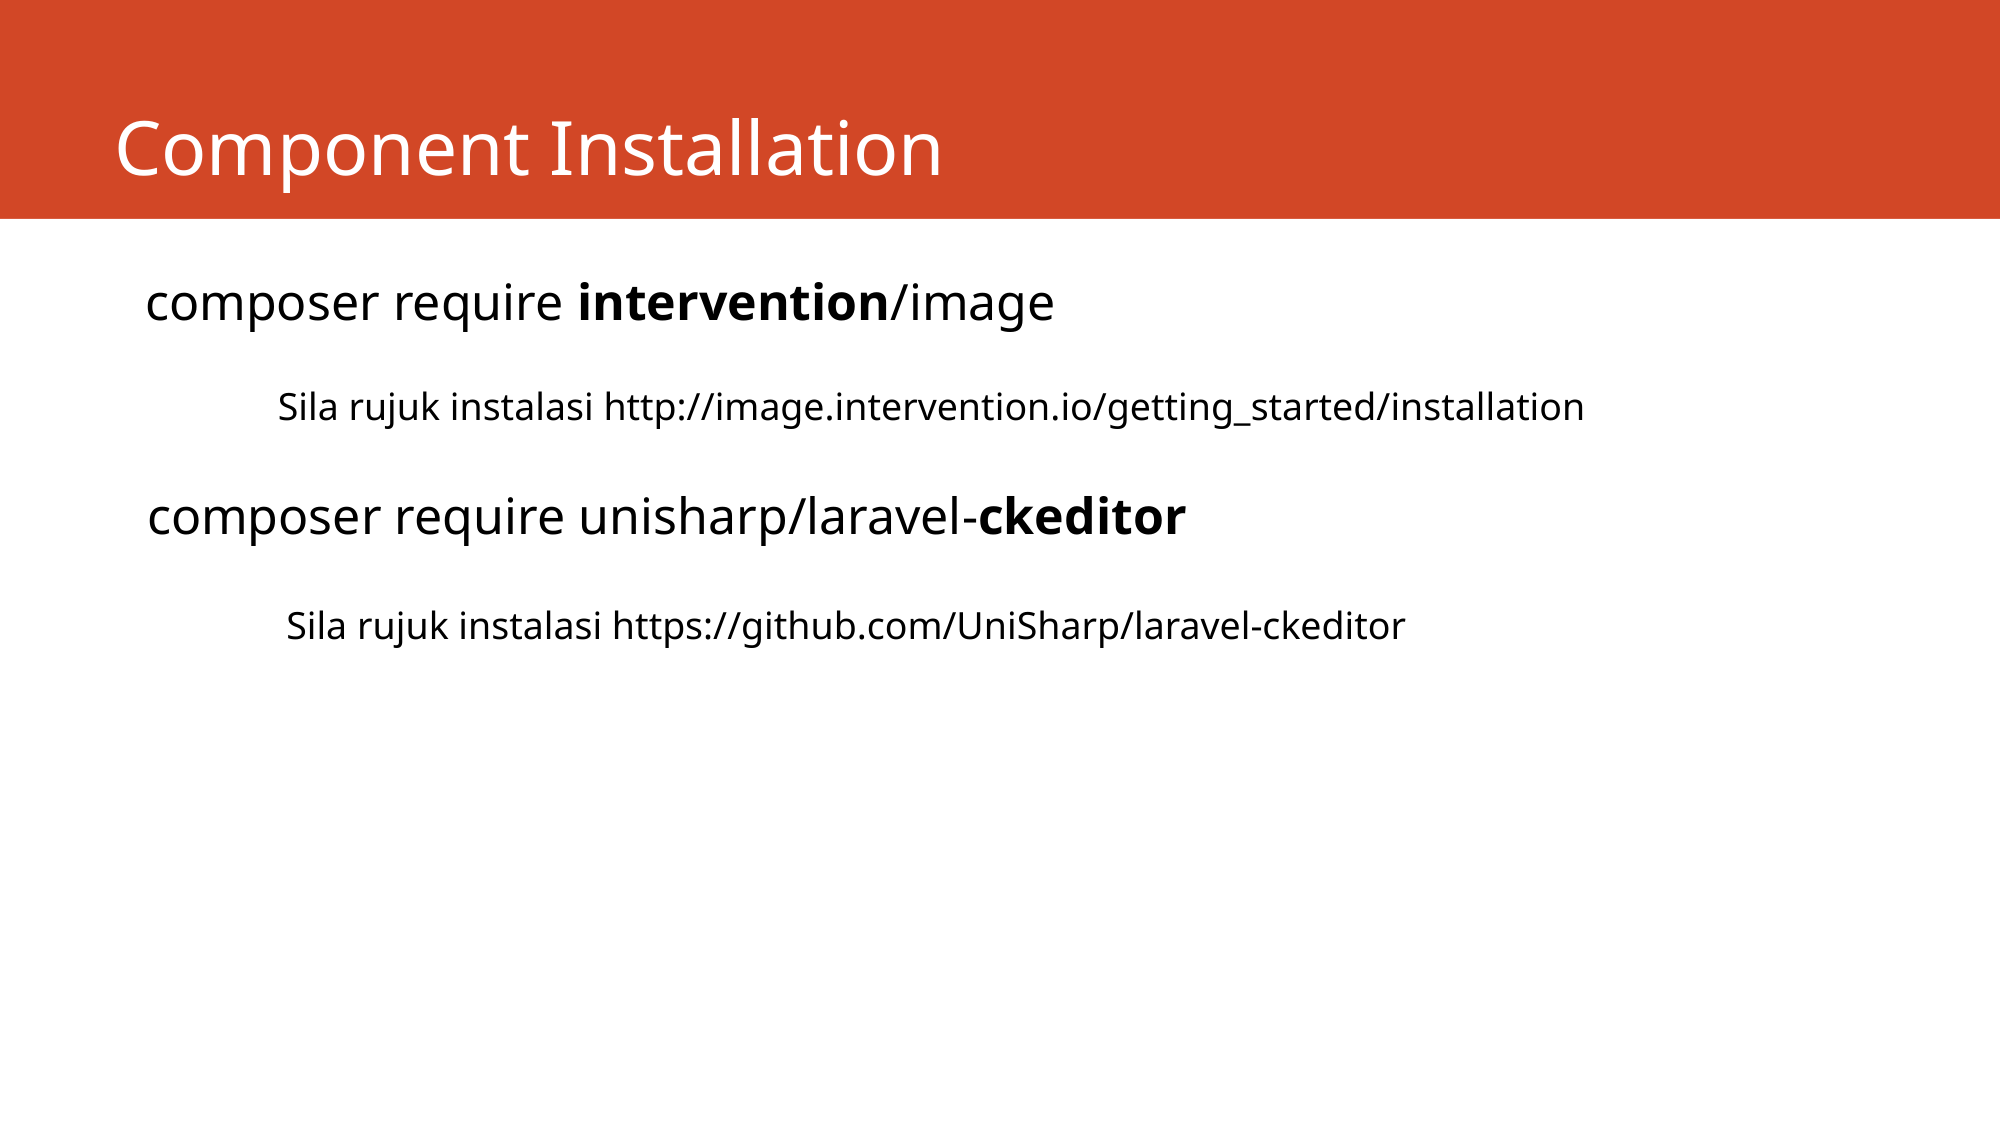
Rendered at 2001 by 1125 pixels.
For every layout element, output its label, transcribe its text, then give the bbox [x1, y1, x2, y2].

text_box Sila rujuk instalasi https://github.com/UniSharp/laravel-ckeditor [271, 595, 1692, 655]
text_box composer require unisharp/laravel-ckeditor [132, 477, 1202, 553]
text_box composer require intervention/image [130, 263, 1071, 338]
text_box Sila rujuk instalasi http://image.intervention.io/getting_started/installation [263, 375, 1683, 436]
title Component Installation [99, 0, 1863, 199]
